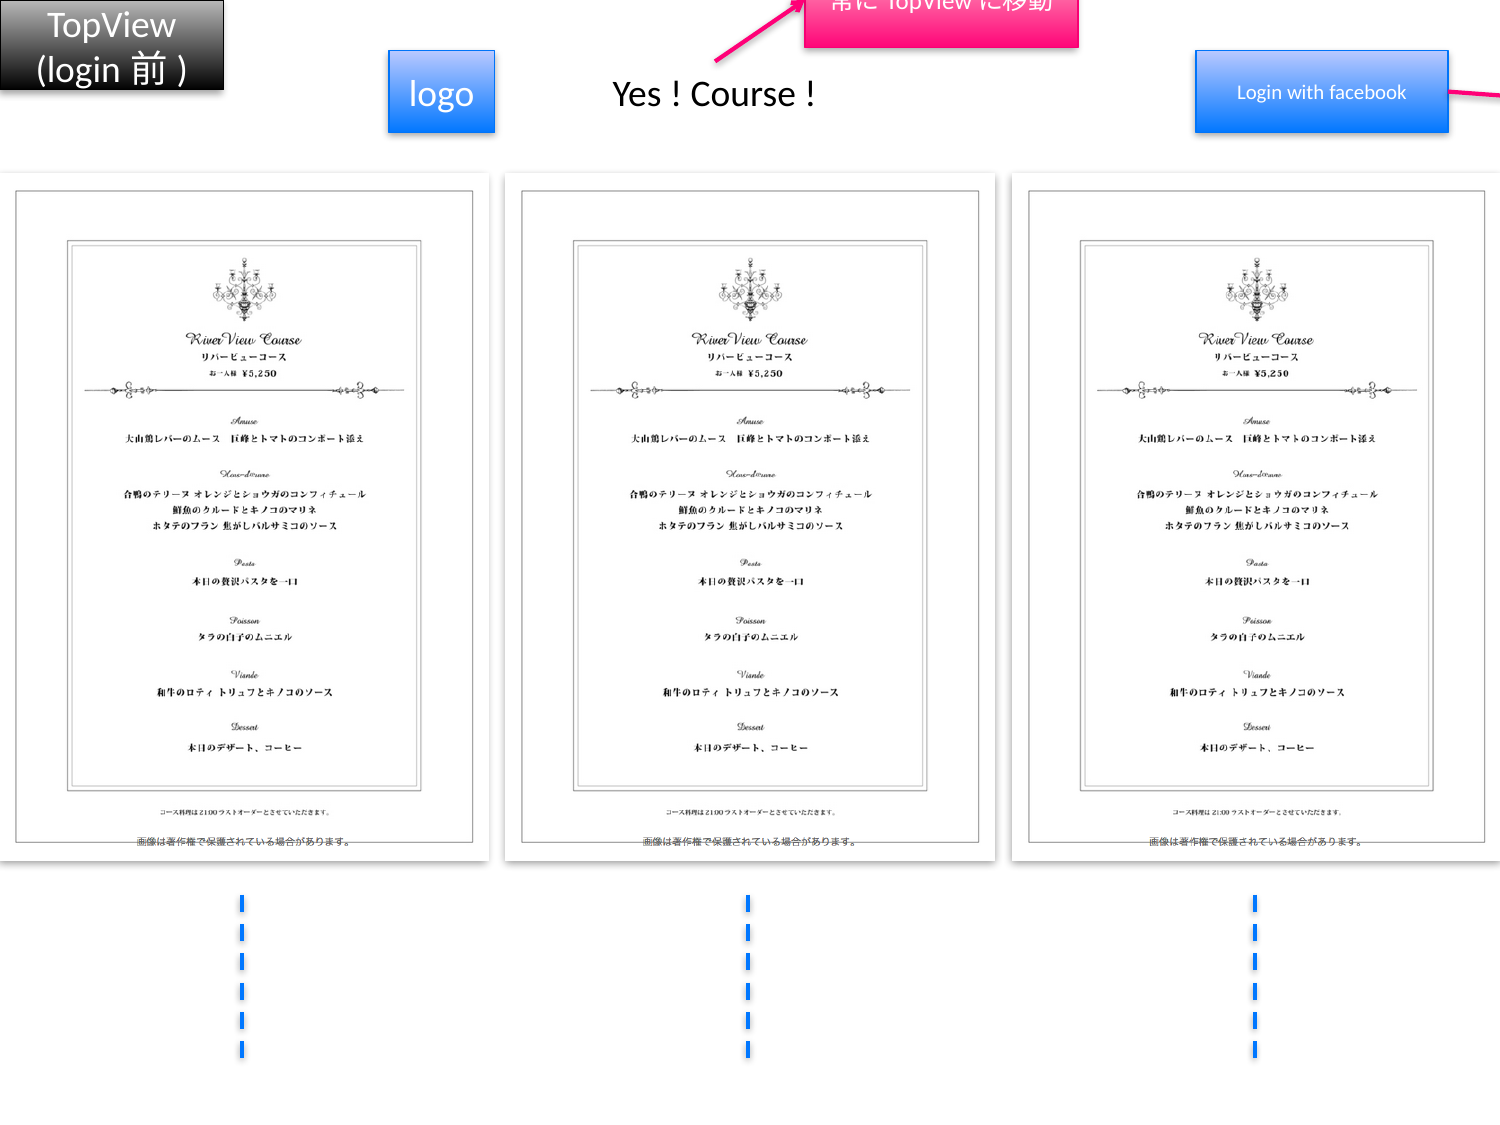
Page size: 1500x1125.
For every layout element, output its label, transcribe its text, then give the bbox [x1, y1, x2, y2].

text_box TopView (login前) [0, 0, 224, 90]
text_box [1447, 91, 1500, 99]
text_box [714, 0, 806, 62]
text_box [13, 187, 475, 1067]
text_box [1025, 187, 1488, 1067]
text_box Yes ! Course ! [597, 61, 833, 122]
text_box Login with facebook [1195, 50, 1449, 133]
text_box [519, 187, 981, 1067]
text_box logo [388, 50, 495, 133]
text_box 常にTopViewに移動 [808, 0, 1079, 48]
